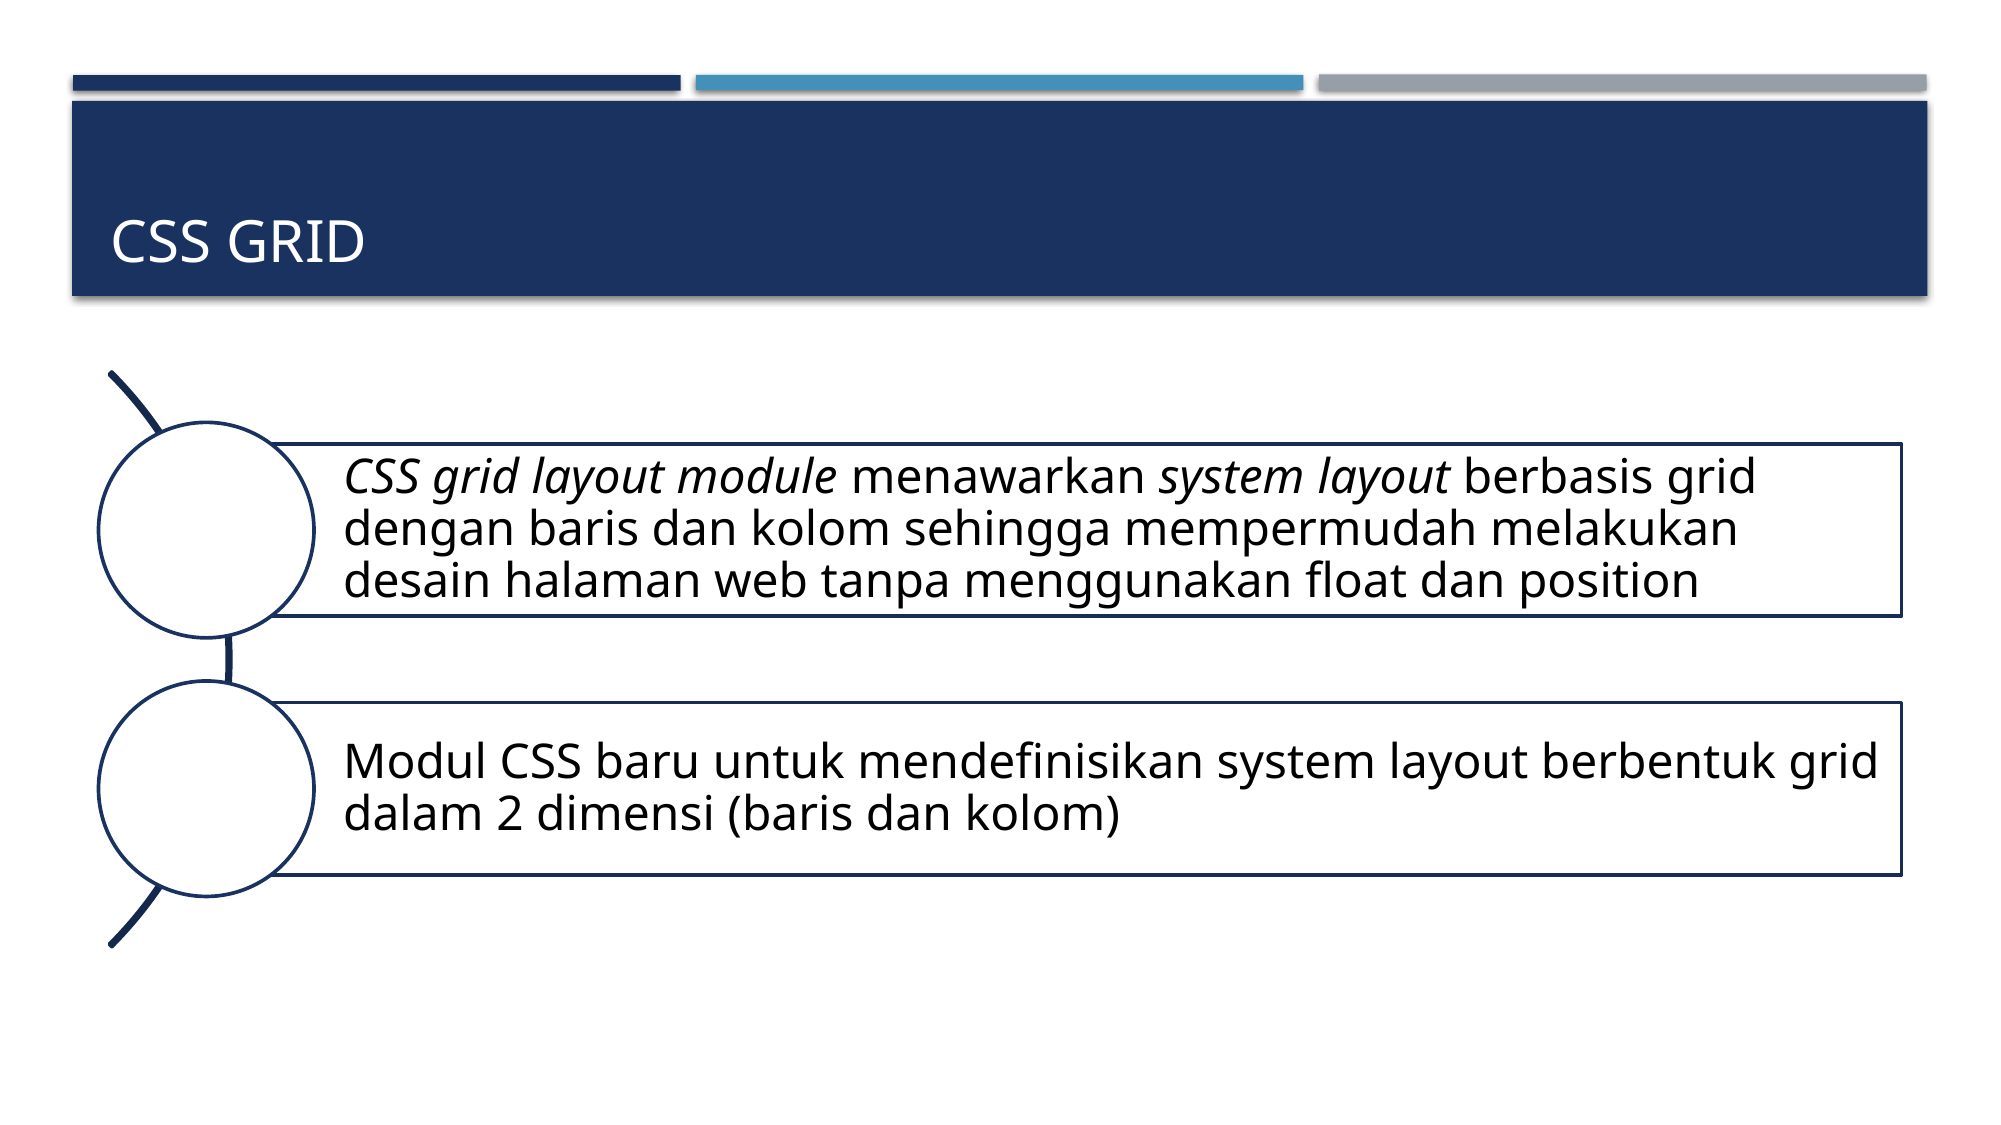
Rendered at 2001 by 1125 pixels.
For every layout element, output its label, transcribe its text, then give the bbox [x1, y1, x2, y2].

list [94, 357, 1906, 962]
title Css grid [95, 115, 1905, 282]
